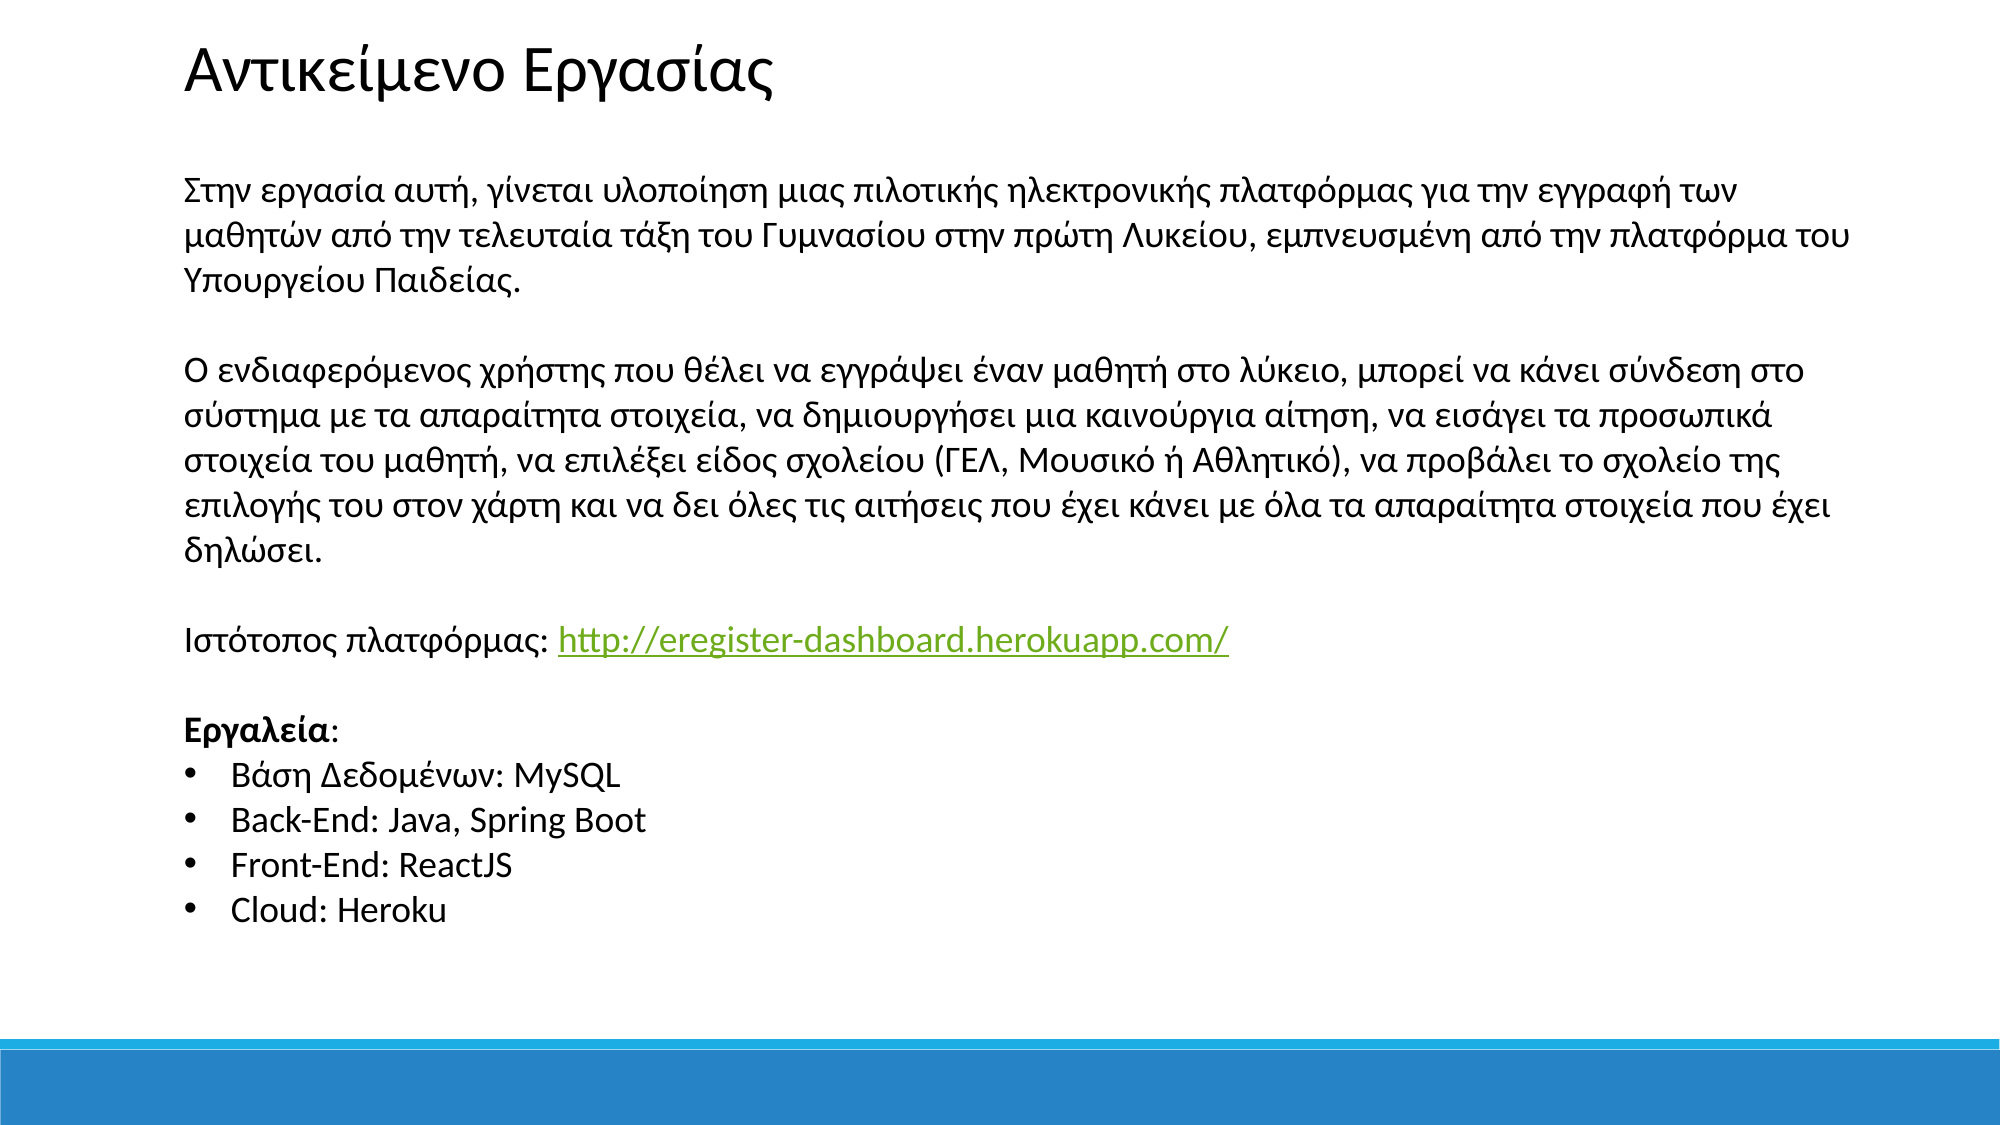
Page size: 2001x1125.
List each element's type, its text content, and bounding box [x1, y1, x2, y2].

text_box Στην εργασία αυτή, γίνεται υλοποίηση μιας πιλοτικής ηλεκτρονικής πλατφόρμας για την εγγραφή των μαθητών από την τελευταία τάξη του Γυμνασίου στην πρώτη Λυκείου, εμπνευσμένη από την πλατφόρμα του Υπουργείου Παιδείας. Ο ενδιαφερόμενος χρήστης που θέλει να εγγράψει έναν μαθητή στο λύκειο, μπορεί να κάνει σύνδεση στο σύστημα με τα απαραίτητα στοιχεία, να δημιουργήσει μια καινούργια αίτηση, να εισάγει τα προσωπικά στοιχεία του μαθητή, να επιλέξει είδος σχολείου (ΓΕΛ, Μουσικό ή Αθλητικό), να προβάλει το σχολείο της επιλογής του στον χάρτη και να δει όλες τις αιτήσεις που έχει κάνει με όλα τα απαραίτητα στοιχεία που έχει δηλώσει. Ιστότοπος πλατφόρμας: http://eregister-dashboard.herokuapp.com/ Εργαλεία: Βάση Δεδομένων: MySQL Back-End: Java, Spring Boot Front-End: ReactJS Cloud: Heroku [168, 157, 1878, 938]
text_box Αντικείμενο Εργασίας [169, 17, 1868, 113]
